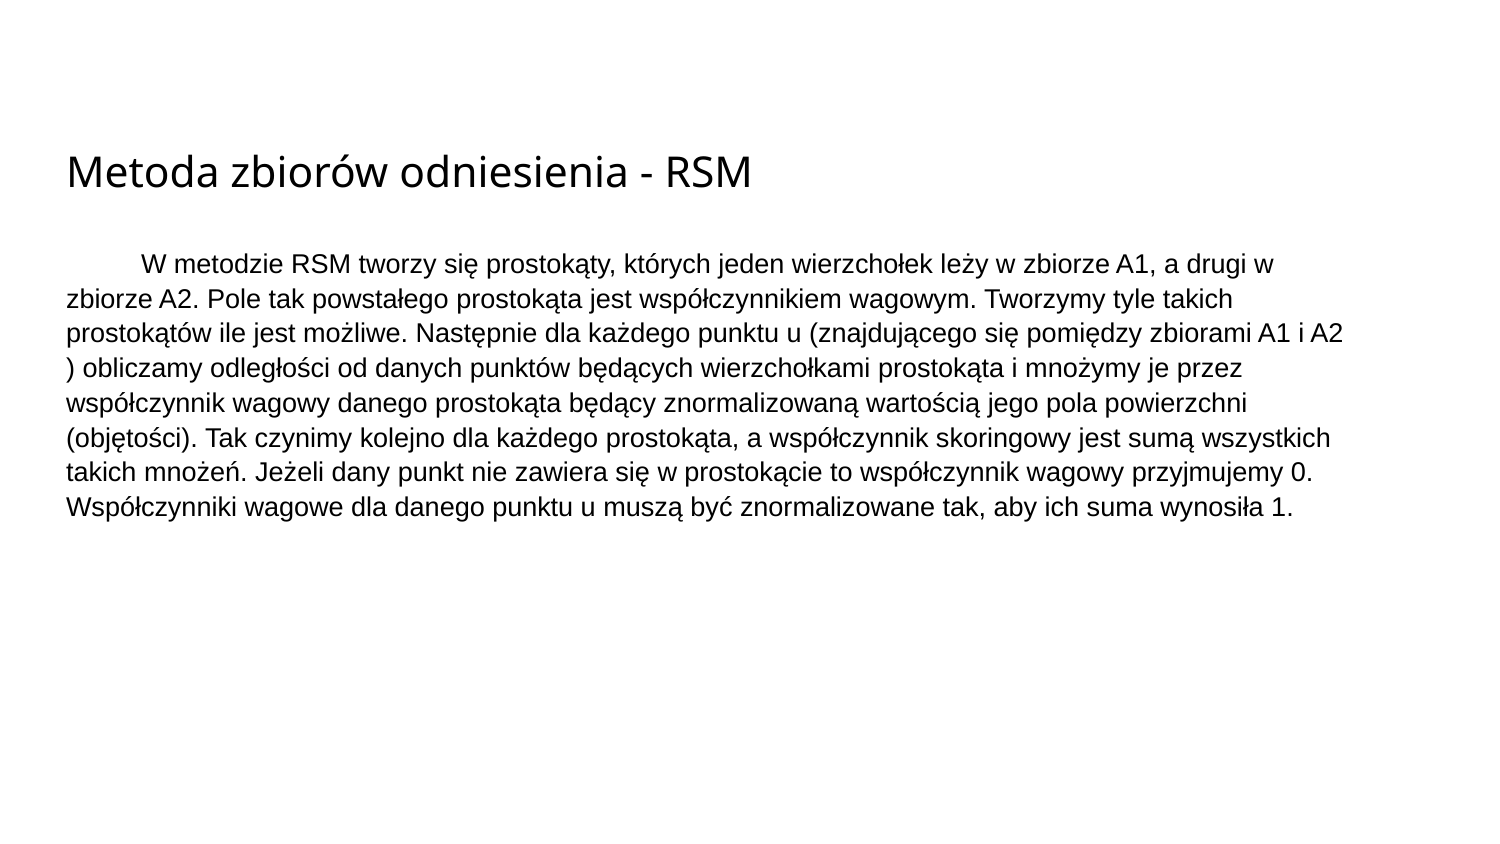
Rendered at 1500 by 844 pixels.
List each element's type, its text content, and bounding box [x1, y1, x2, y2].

title Metoda zbiorów odniesienia - RSM [51, 91, 816, 216]
list W metodzie RSM tworzy się prostokąty, których jeden wierzchołek leży w zbiorze A1, a drugi w zbiorze A2. Pole tak powstałego prostokąta jest współczynnikiem wagowym. Tworzymy tyle takich prostokątów ile jest możliwe. Następnie dla każdego punktu u (znajdującego się pomiędzy zbiorami A1 i A2 ) obliczamy odległości od danych punktów będących wierzchołkami prostokąta i mnożymy je przez współczynnik wagowy danego prostokąta będący znormalizowaną wartością jego pola powierzchni (objętości). Tak czynimy kolejno dla każdego prostokąta, a współczynnik skoringowy jest sumą wszystkich takich mnożeń. Jeżeli dany punkt nie zawiera się w prostokącie to współczynnik wagowy przyjmujemy 0. Współczynniki wagowe dla danego punktu u muszą być znormalizowane tak, aby ich suma wynosiła 1. [51, 229, 1363, 687]
